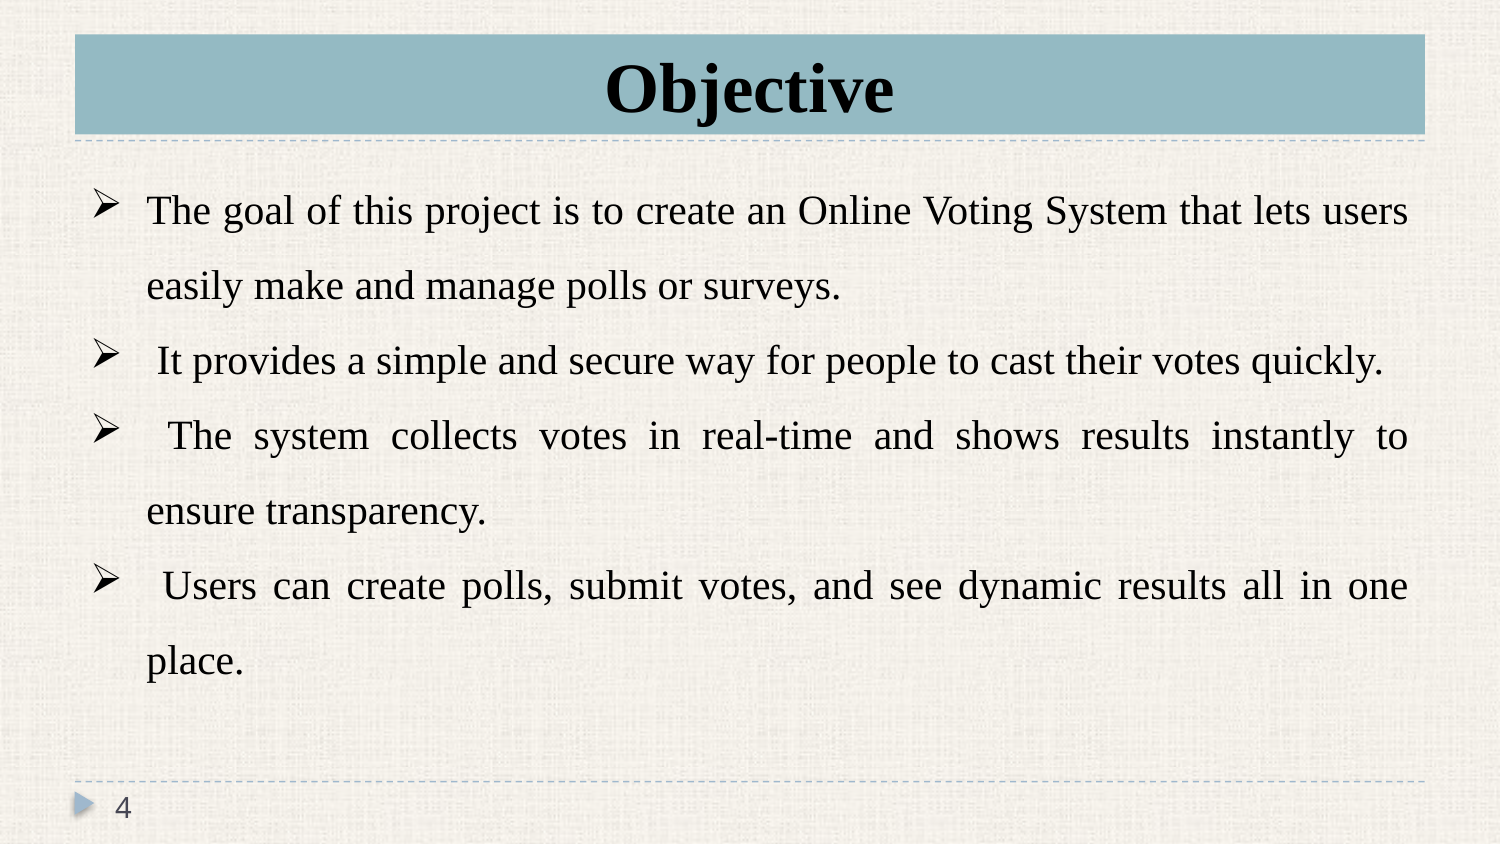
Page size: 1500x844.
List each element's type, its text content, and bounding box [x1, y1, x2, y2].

slide_number 4 [100, 791, 426, 827]
text_box The goal of this project is to create an Online Voting System that lets users easily make and manage polls or surveys. It provides a simple and secure way for people to cast their votes quickly. The system collects votes in real-time and shows results instantly to ensure transparency. Users can create polls, submit votes, and see dynamic results all in one place. [74, 150, 1425, 791]
title Objective [75, 34, 1425, 135]
